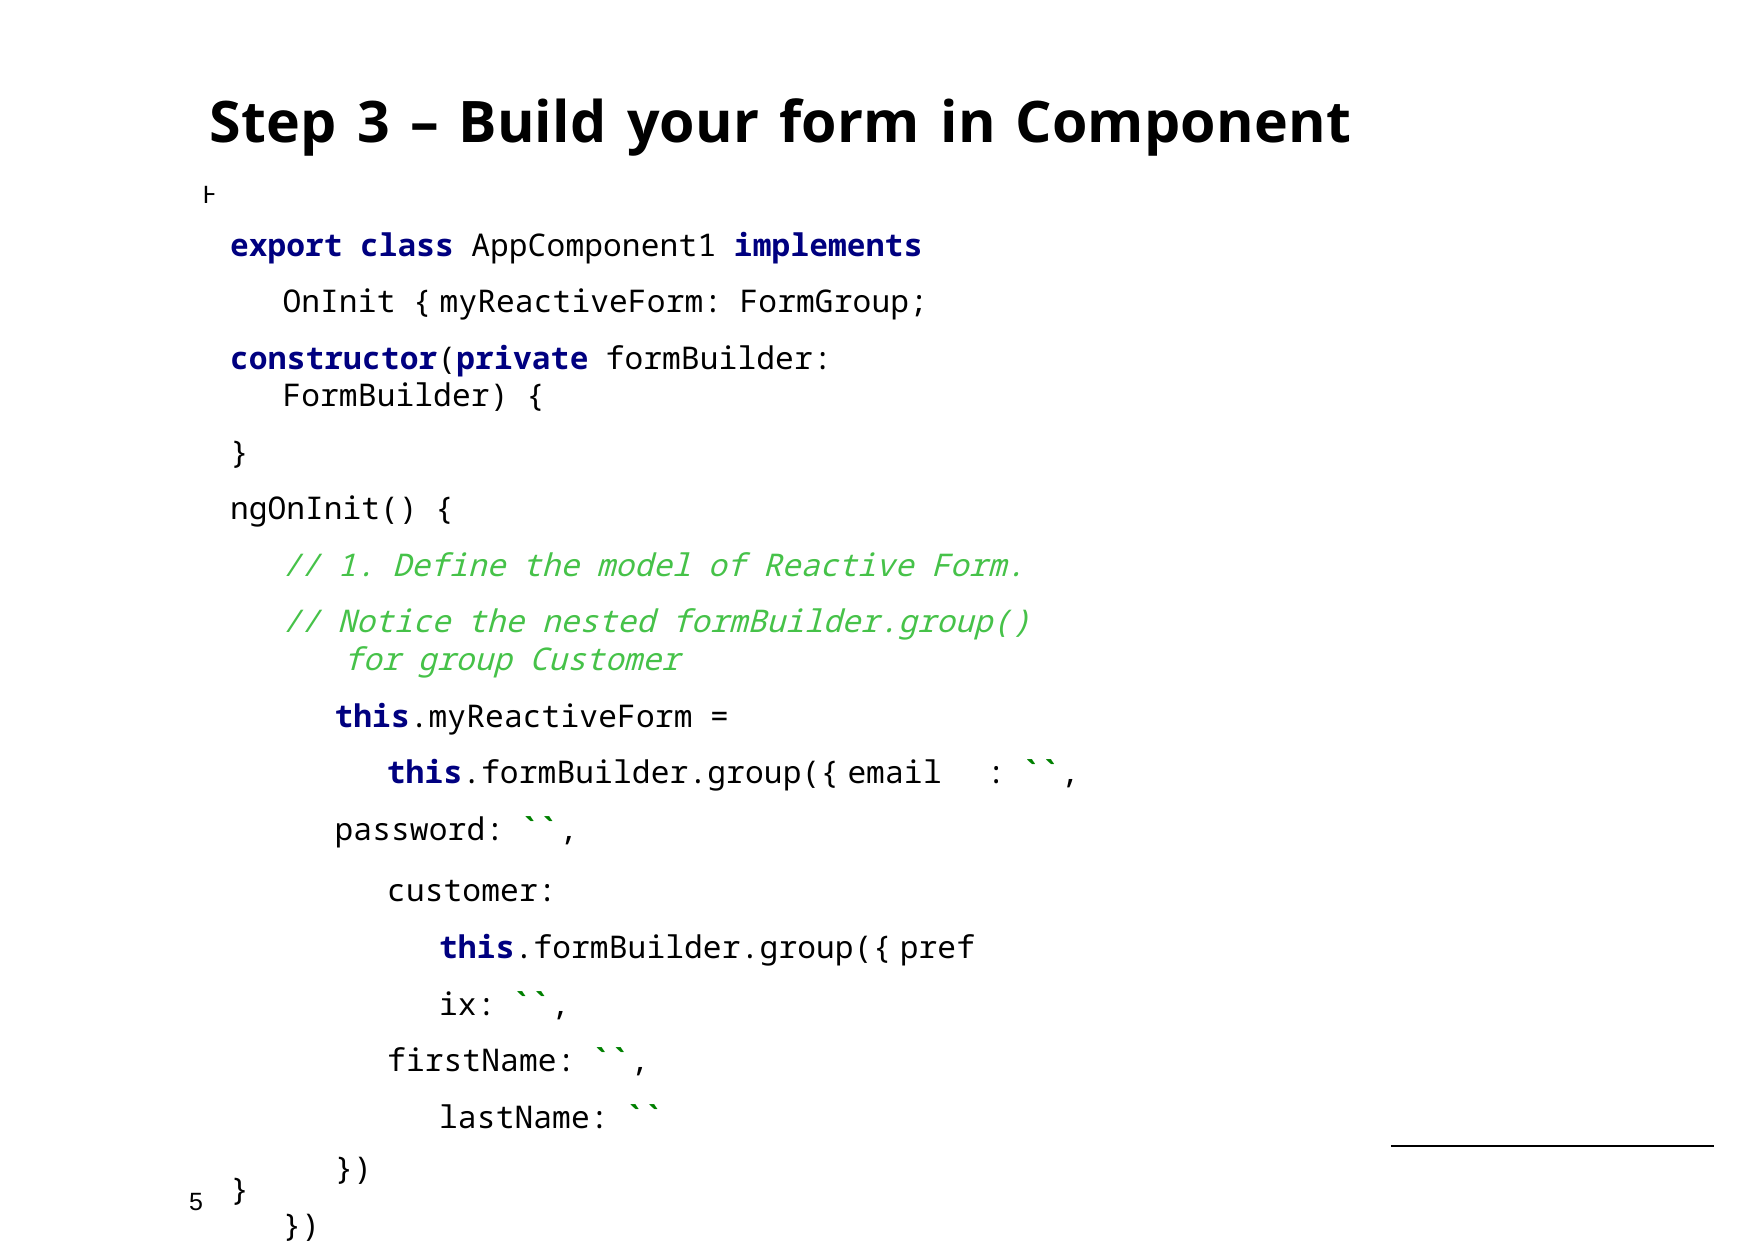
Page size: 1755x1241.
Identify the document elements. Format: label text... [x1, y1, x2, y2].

text_box [214, 178, 1391, 1219]
text_box 5 [187, 1185, 206, 1216]
text_box Step 3 – Build your form in Component [207, 85, 1485, 154]
text_box HART-IT [202, 178, 214, 209]
text_box } [228, 1168, 250, 1207]
text_box export class AppComponent1 implements OnInit { myReactiveForm: FormGroup; constructor(private formBuilder: FormBuilder) { } ngOnInit() { // 1. Define the model of Reactive Form. // Notice the nested formBuilder.group() for group Customer this.myReactiveForm = this.formBuilder.group({ email : ``, password: ``, customer: this.formBuilder.group({ prefix: ``, firstName: ``, lastName: `` }) }) } [228, 205, 1366, 1241]
